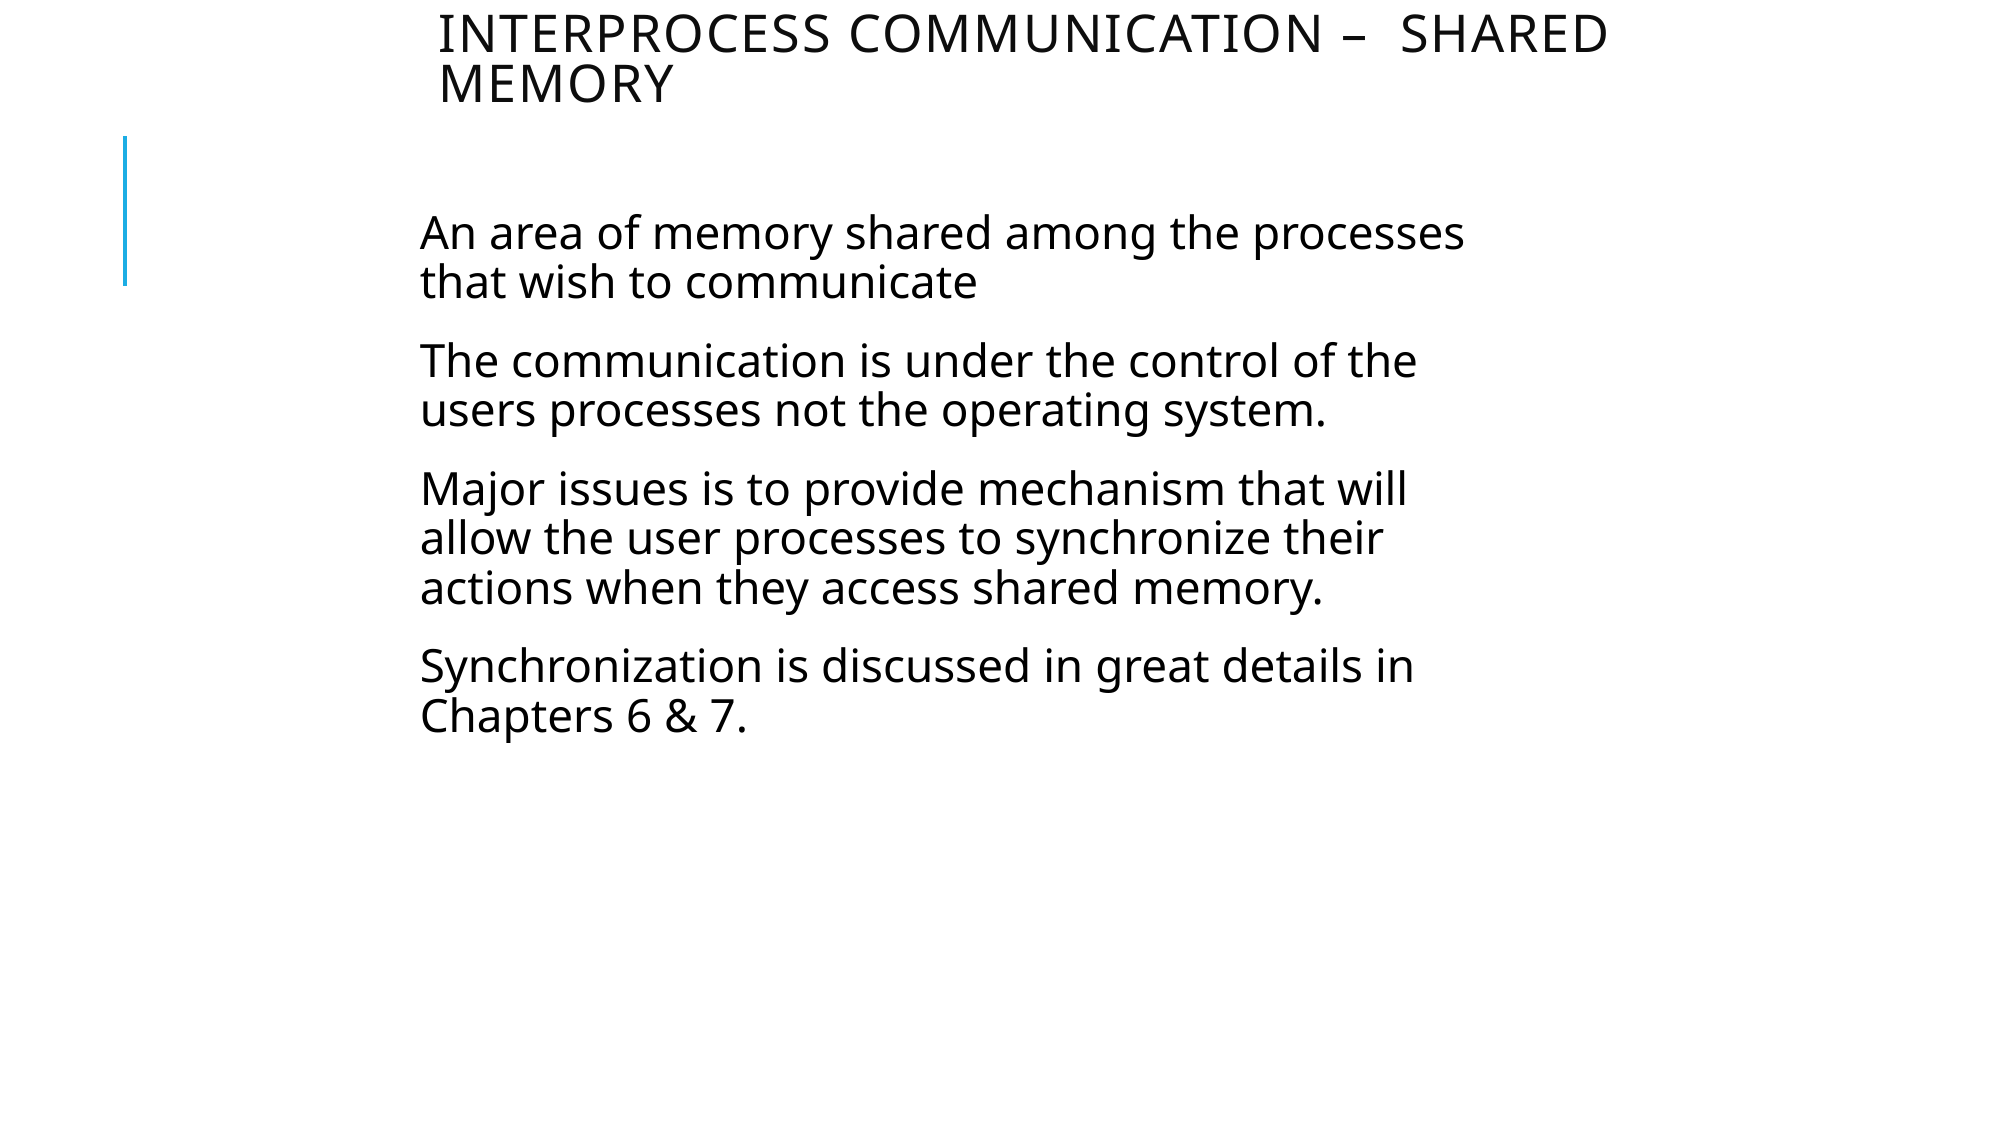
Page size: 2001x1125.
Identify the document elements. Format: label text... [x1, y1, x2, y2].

title Interprocess Communication – Shared Memory [423, 15, 1774, 111]
list An area of memory shared among the processes that wish to communicate The communication is under the control of the users processes not the operating system. Major issues is to provide mechanism that will allow the user processes to synchronize their actions when they access shared memory. Synchronization is discussed in great details in Chapters 6 & 7. [397, 202, 1484, 946]
